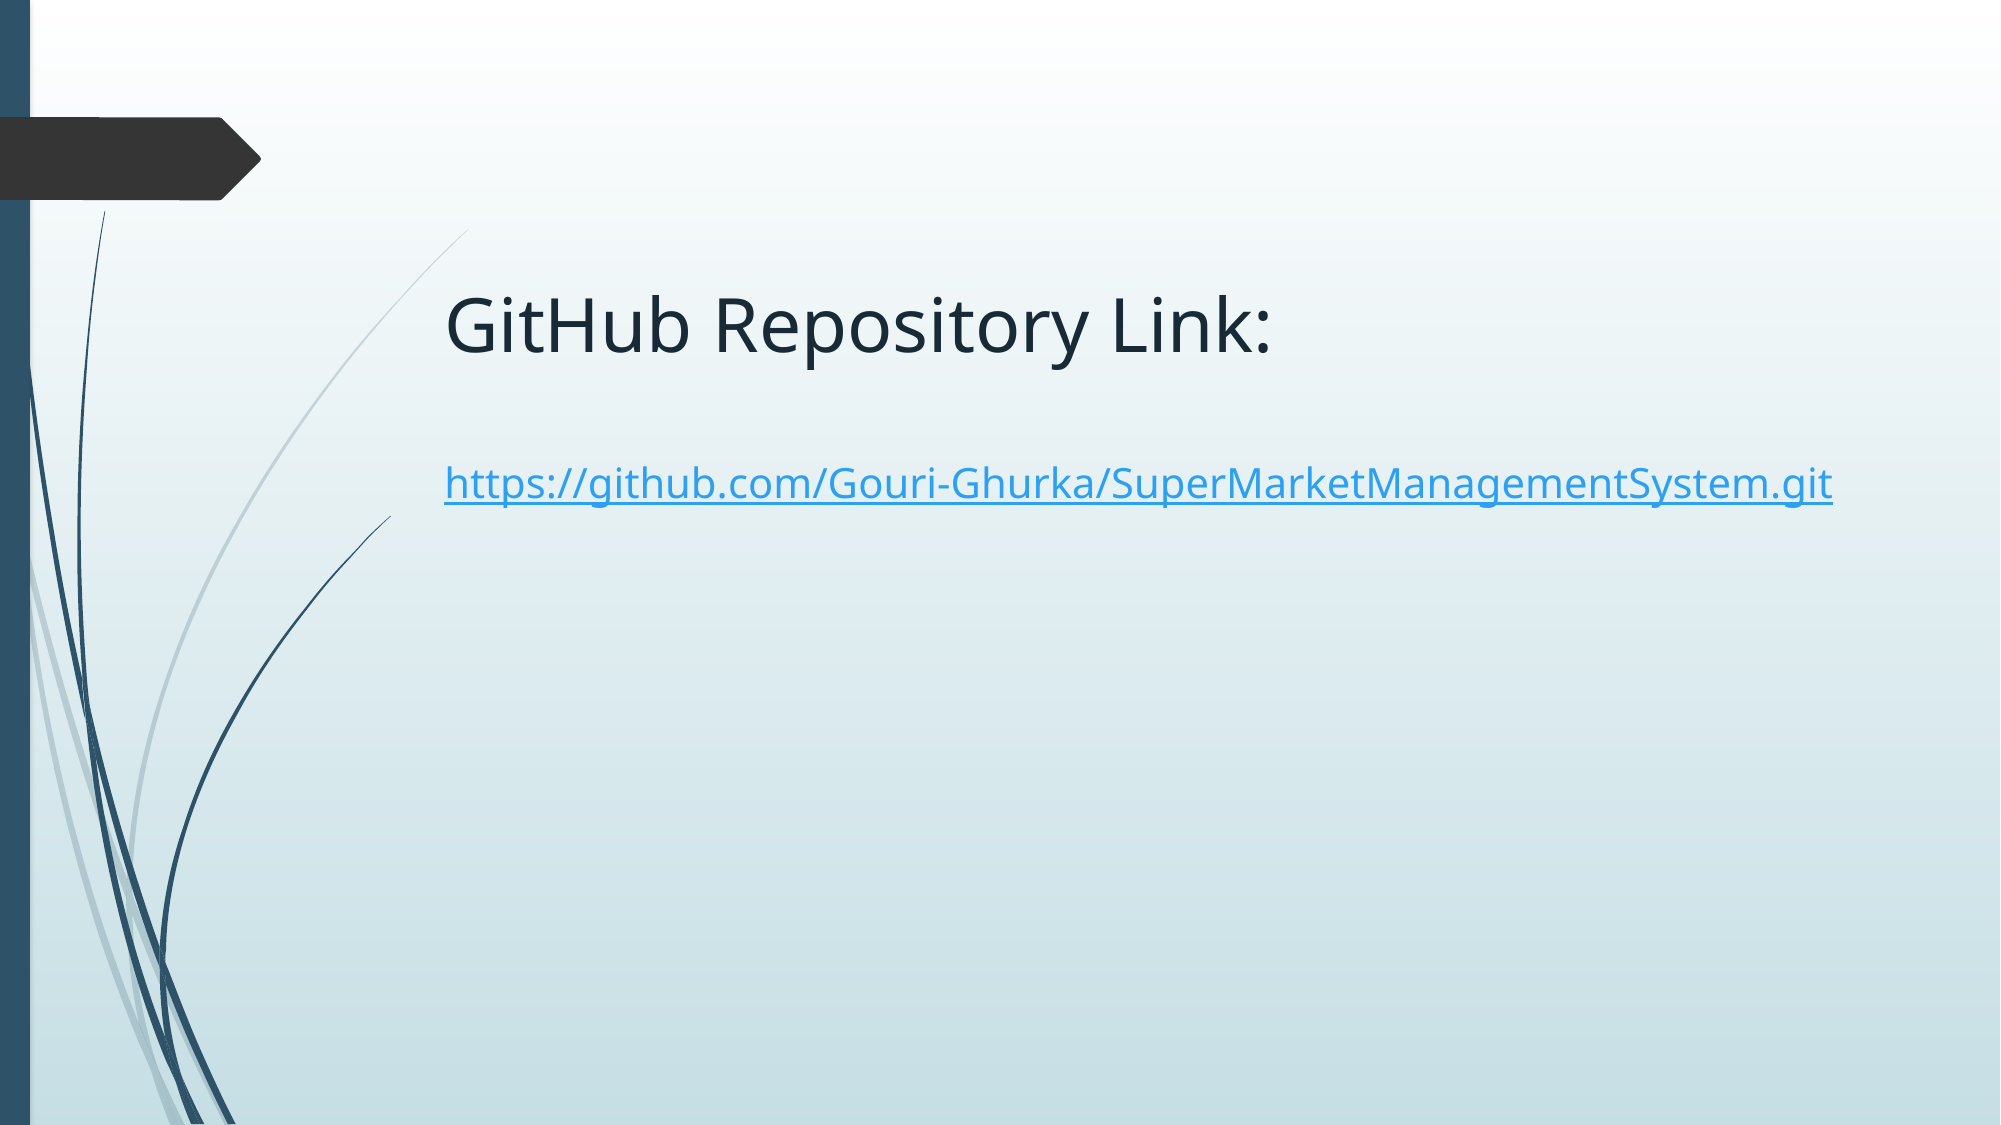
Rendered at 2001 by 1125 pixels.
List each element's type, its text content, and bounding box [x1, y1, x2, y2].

text_box GitHub Repository Link: https://github.com/Gouri-Ghurka/SuperMarketManagementSystem.git [429, 269, 1885, 567]
